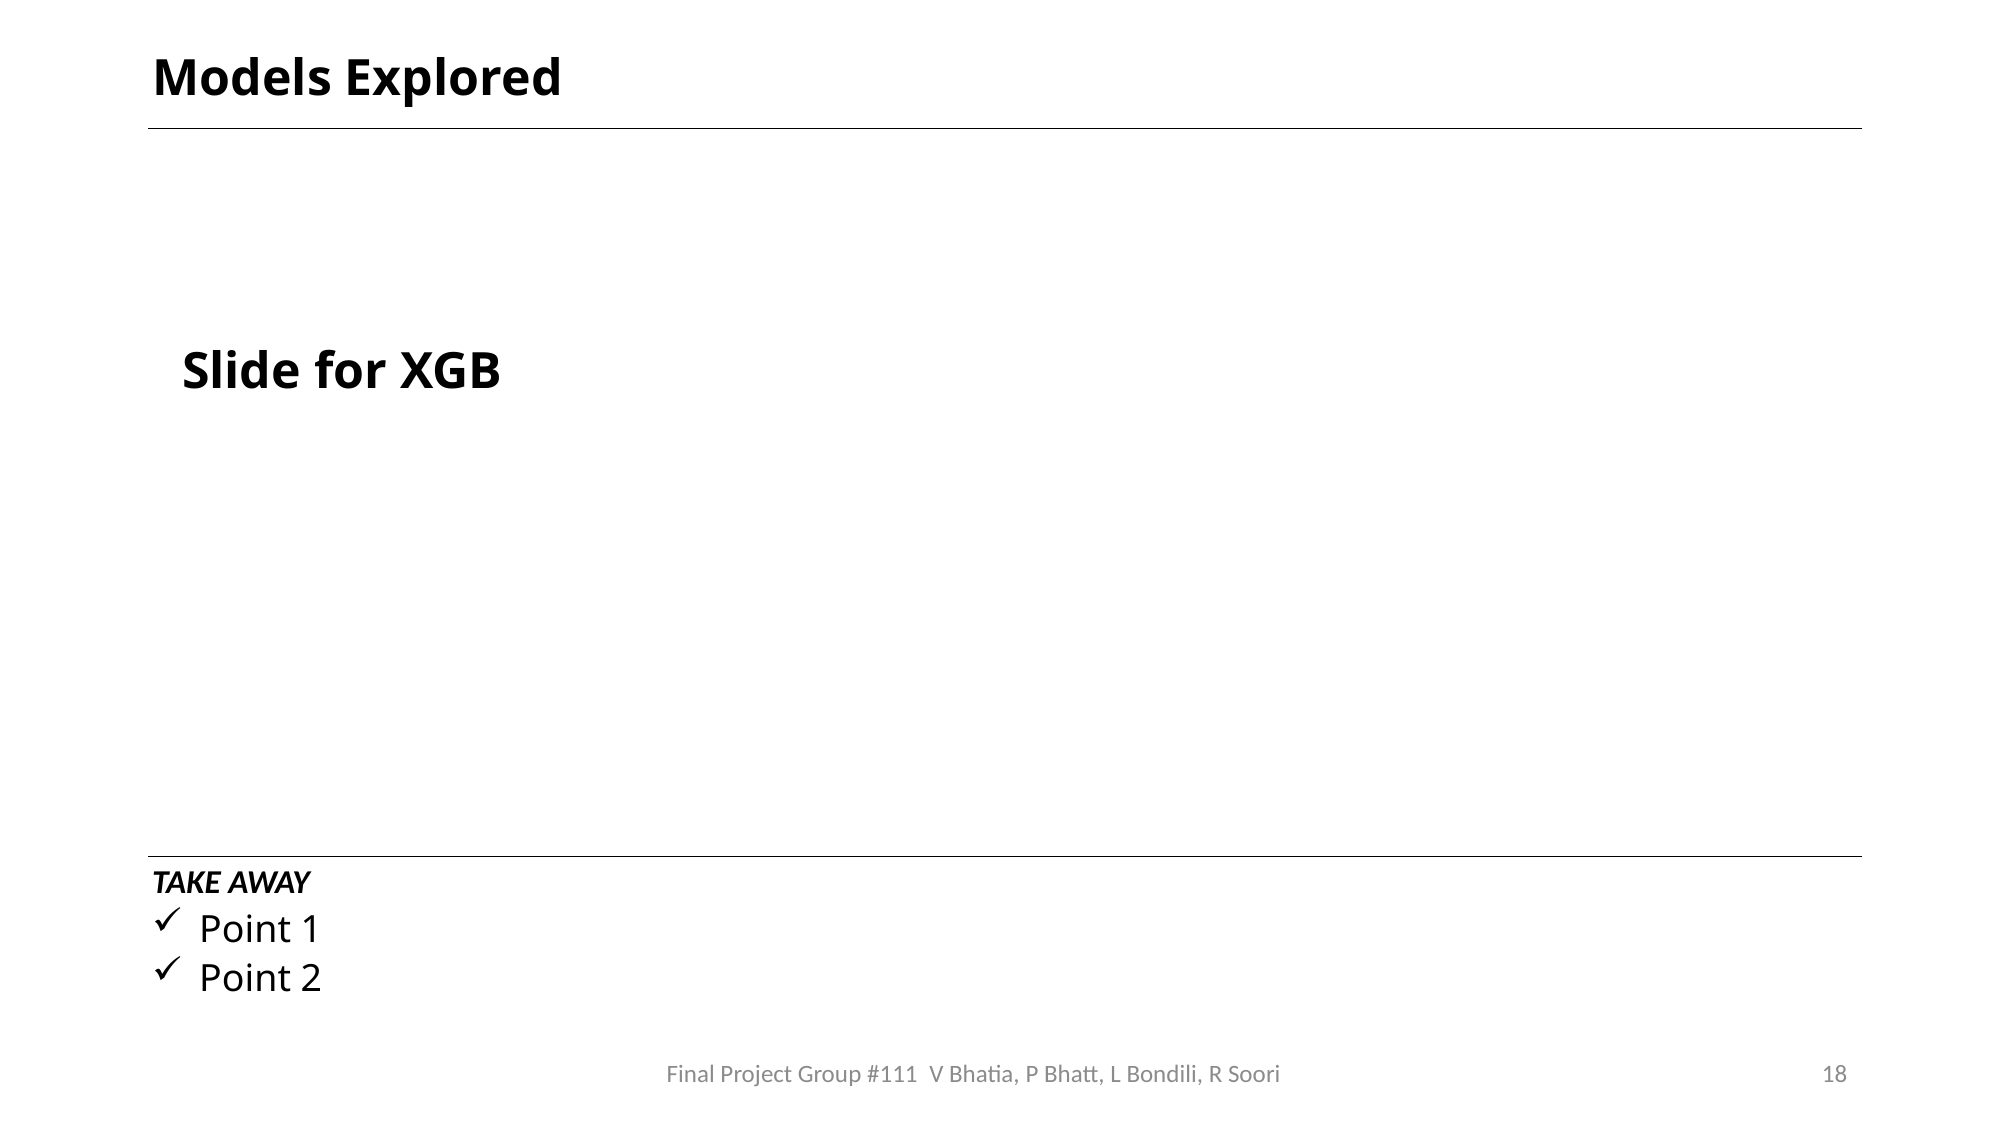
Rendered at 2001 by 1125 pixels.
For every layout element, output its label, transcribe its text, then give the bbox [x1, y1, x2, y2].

text_box TAKE AWAY Point 1 Point 2 [137, 853, 1863, 1007]
title Models Explored [137, 42, 1863, 117]
text_box Slide for XGB [167, 334, 1893, 410]
footer Final Project Group #111 V Bhatia, P Bhatt, L Bondili, R Soori [379, 1042, 1569, 1103]
slide_number 18 [1698, 1042, 1863, 1103]
